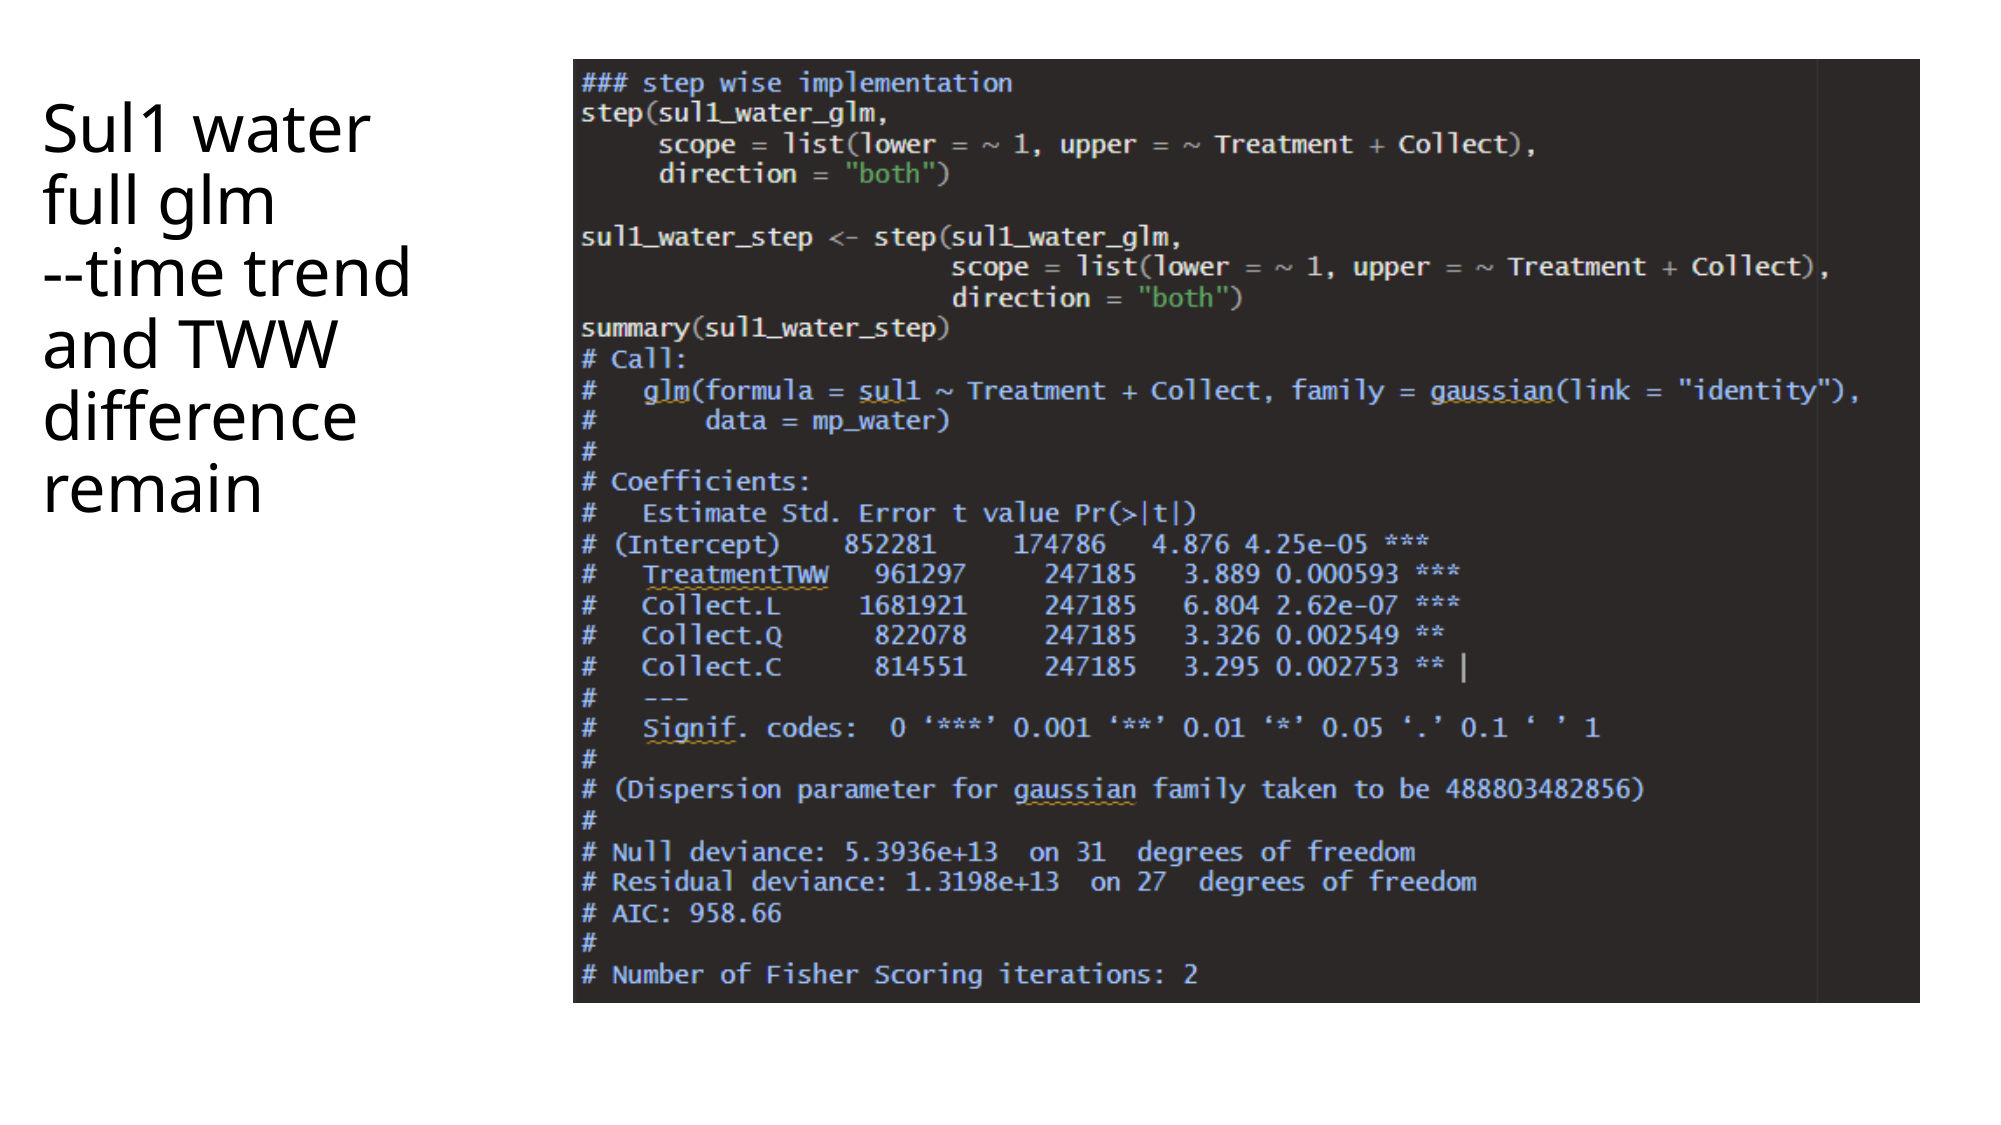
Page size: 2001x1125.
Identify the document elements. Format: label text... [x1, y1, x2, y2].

picture [573, 59, 1920, 1003]
title Sul1 water full glm --time trend and TWW difference remain [27, 59, 487, 563]
